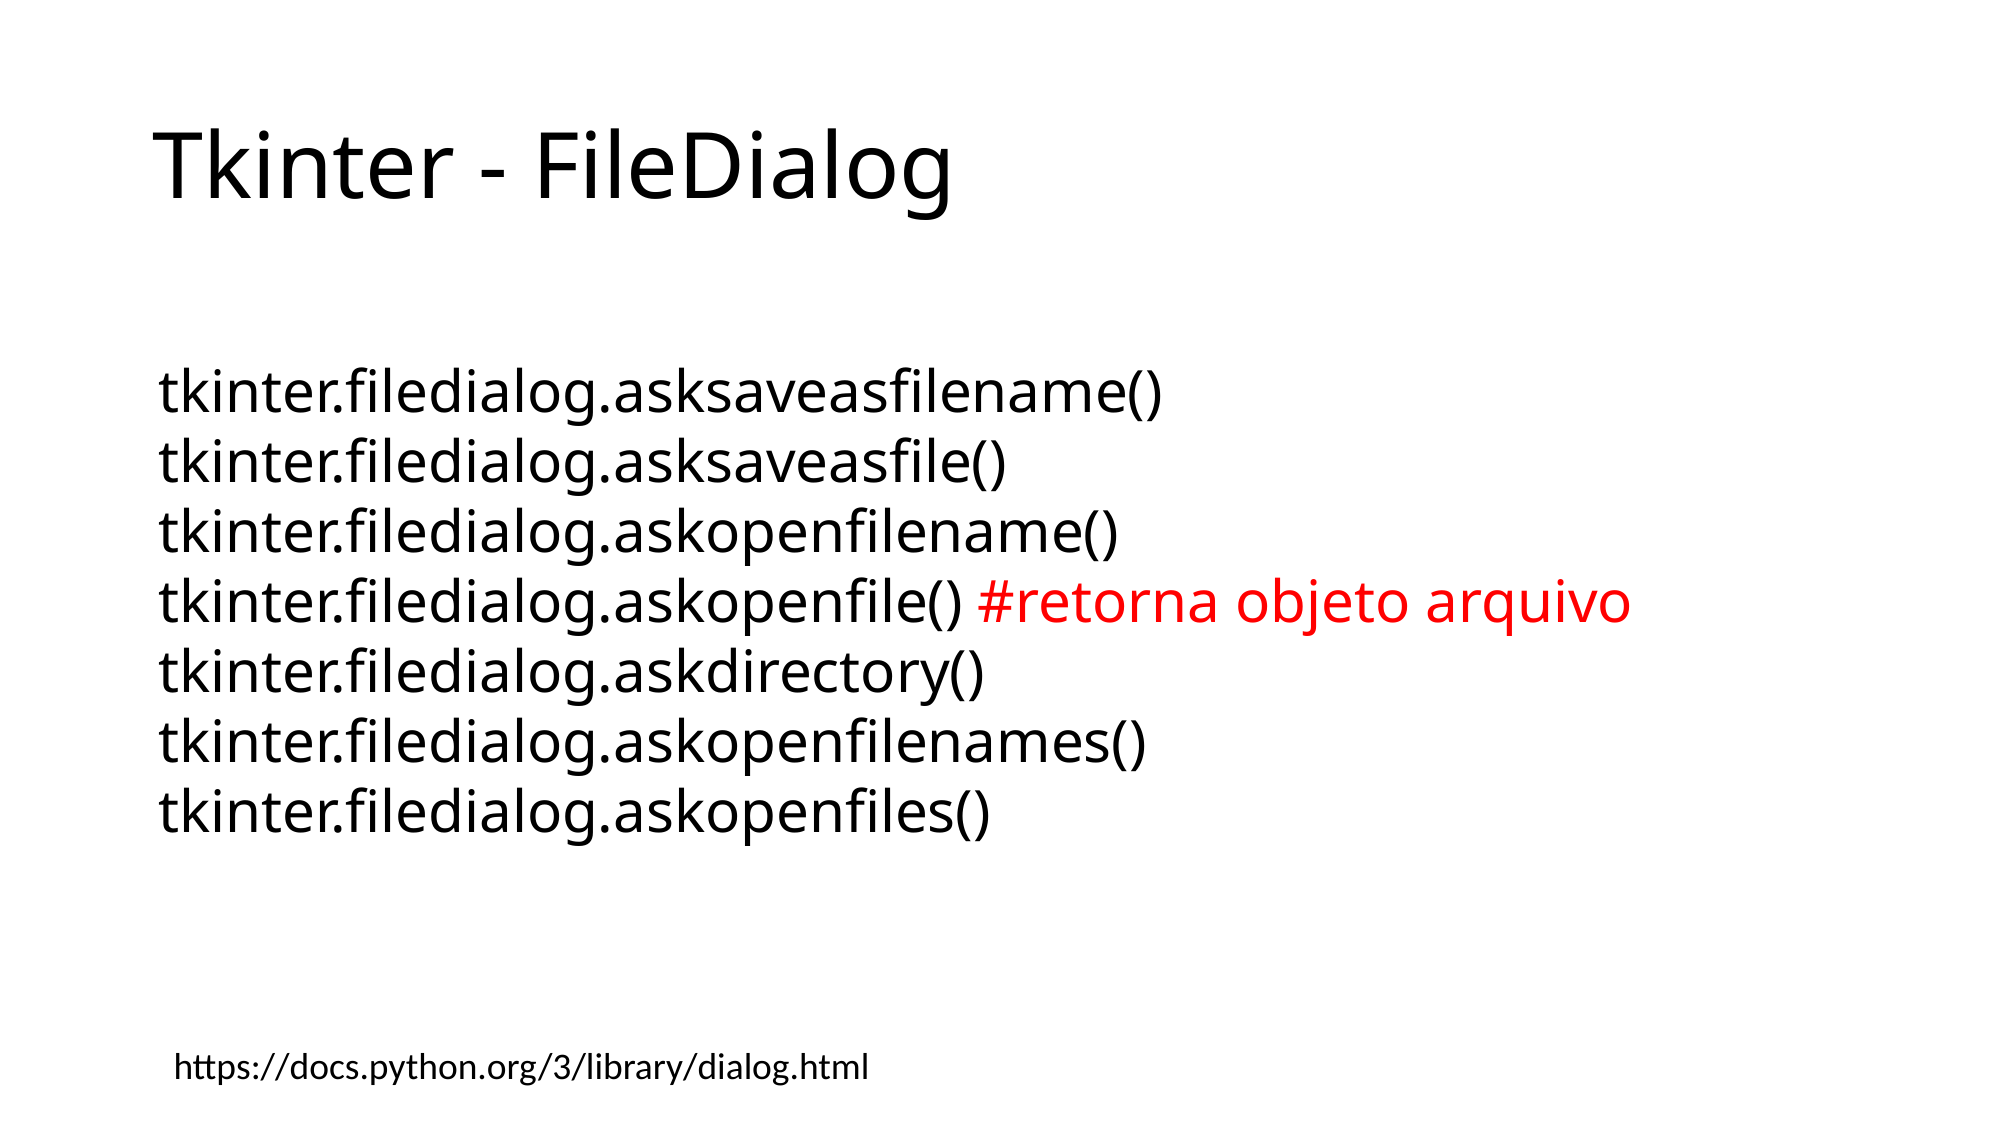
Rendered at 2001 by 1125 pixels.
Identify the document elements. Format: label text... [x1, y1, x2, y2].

text_box https://docs.python.org/3/library/dialog.html [158, 1034, 1159, 1095]
title Tkinter - FileDialog [137, 59, 1915, 278]
text_box tkinter.filedialog.asksaveasfilename() tkinter.filedialog.asksaveasfile() tkinter.filedialog.askopenfilename() tkinter.filedialog.askopenfile() #retorna objeto arquivo tkinter.filedialog.askdirectory() tkinter.filedialog.askopenfilenames() tkinter.filedialog.askopenfiles() [158, 354, 1952, 845]
